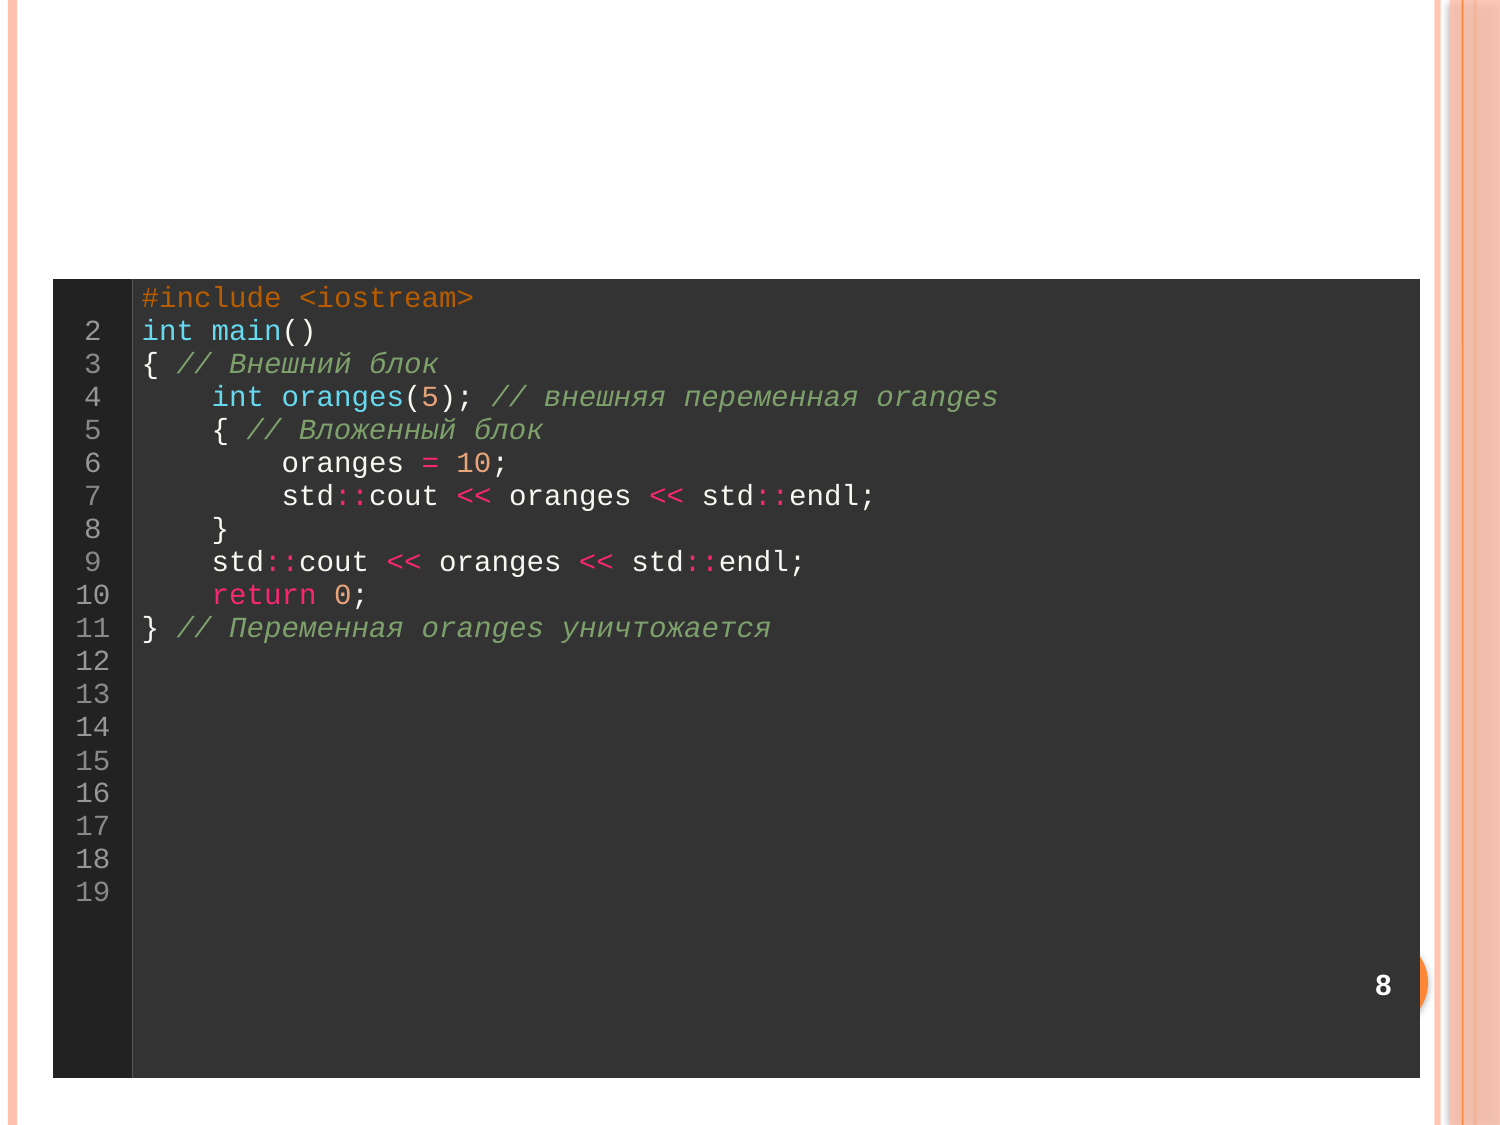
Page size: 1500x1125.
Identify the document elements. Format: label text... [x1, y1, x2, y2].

table_header #include <iostream> int main() { // Внешний блок int oranges(5); // внешняя переменная oranges { // Вложенный блок oranges = 10; std::cout << oranges << std::endl; } std::cout << oranges << std::endl; return 0; } // Переменная oranges уничтожается [133, 279, 1420, 1078]
slide_number 8 [1333, 940, 1434, 1026]
table_header 2 3 4 5 6 7 8 9 10 11 12 13 14 15 16 17 18 19 [53, 279, 132, 1078]
